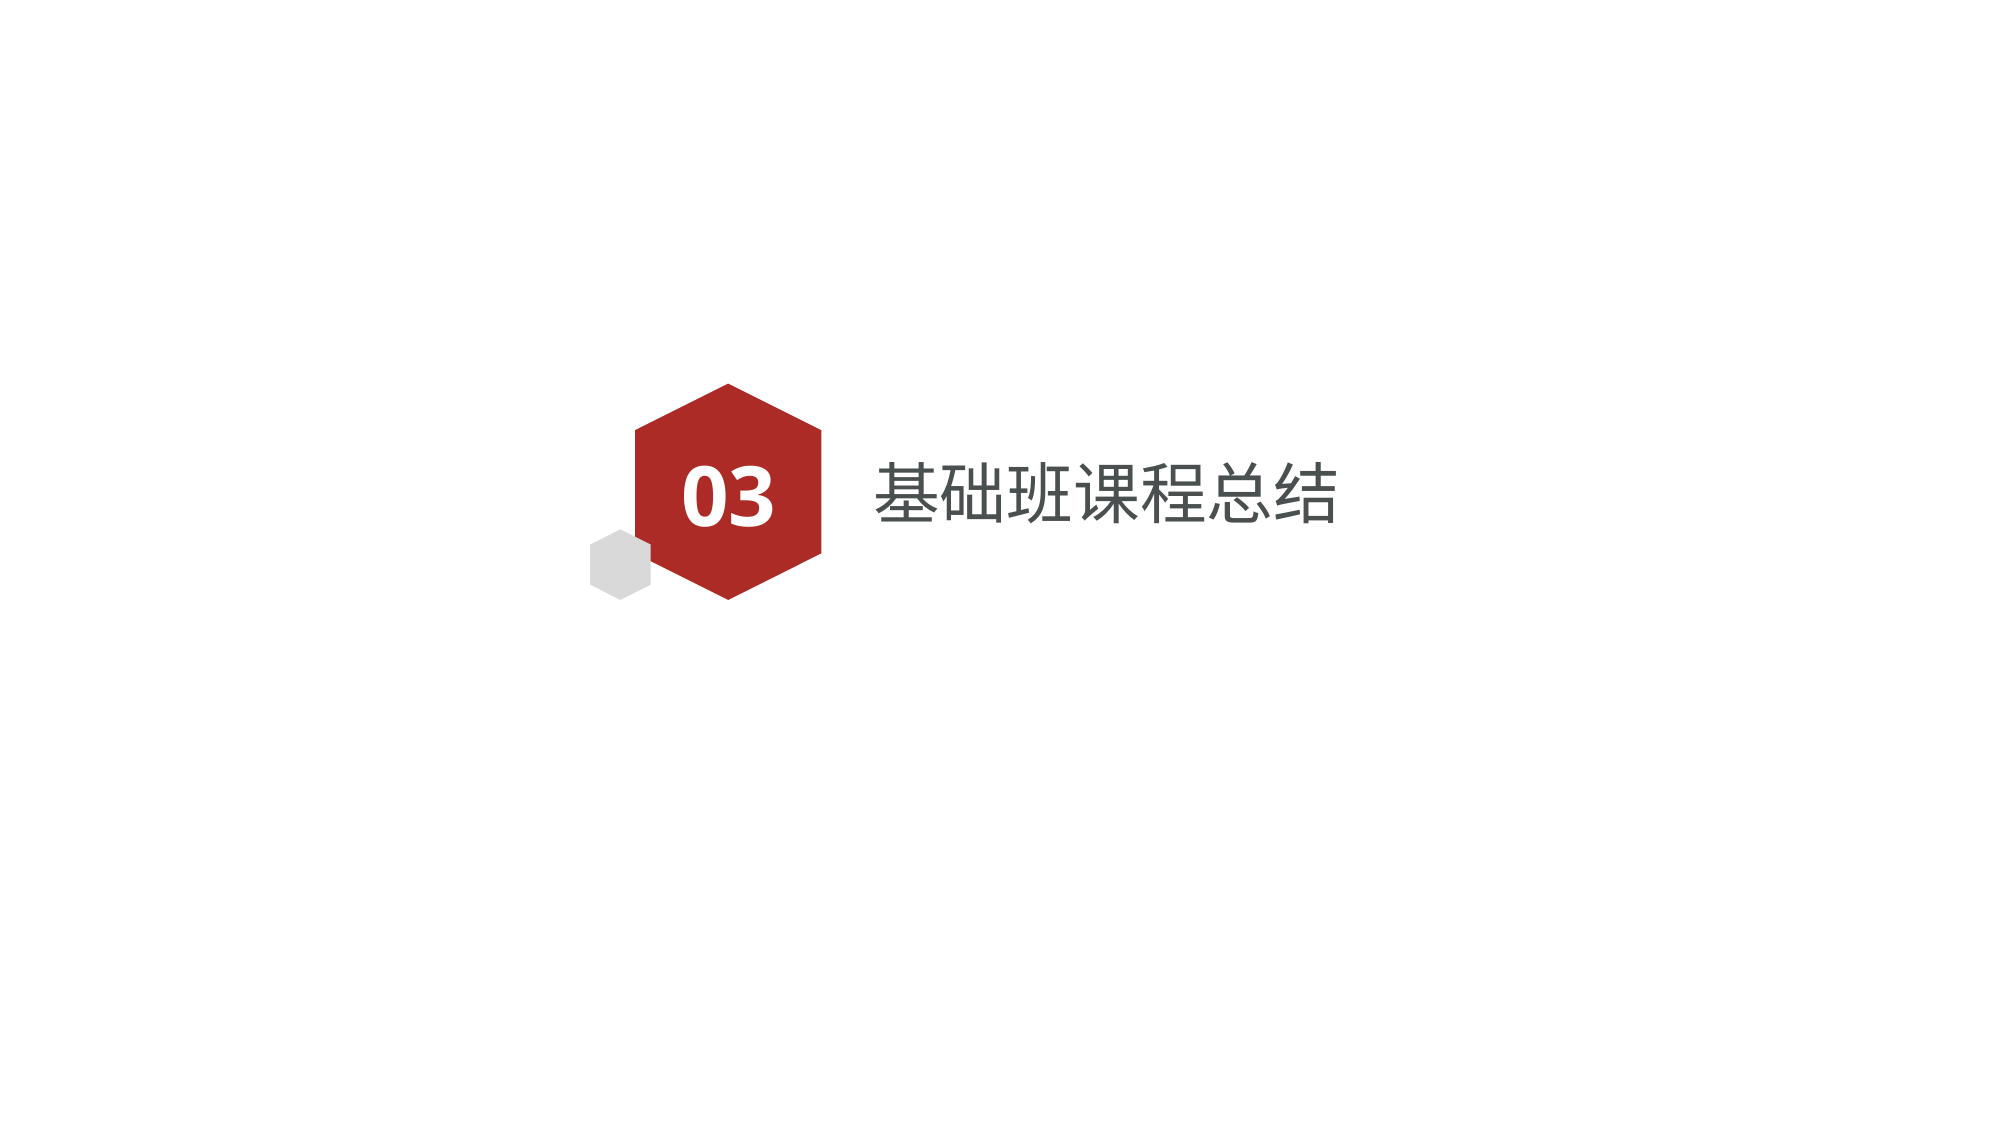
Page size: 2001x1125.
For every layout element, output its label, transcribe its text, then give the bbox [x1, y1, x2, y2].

title 基础班课程总结 [858, 453, 1950, 672]
list 03 [636, 404, 822, 594]
